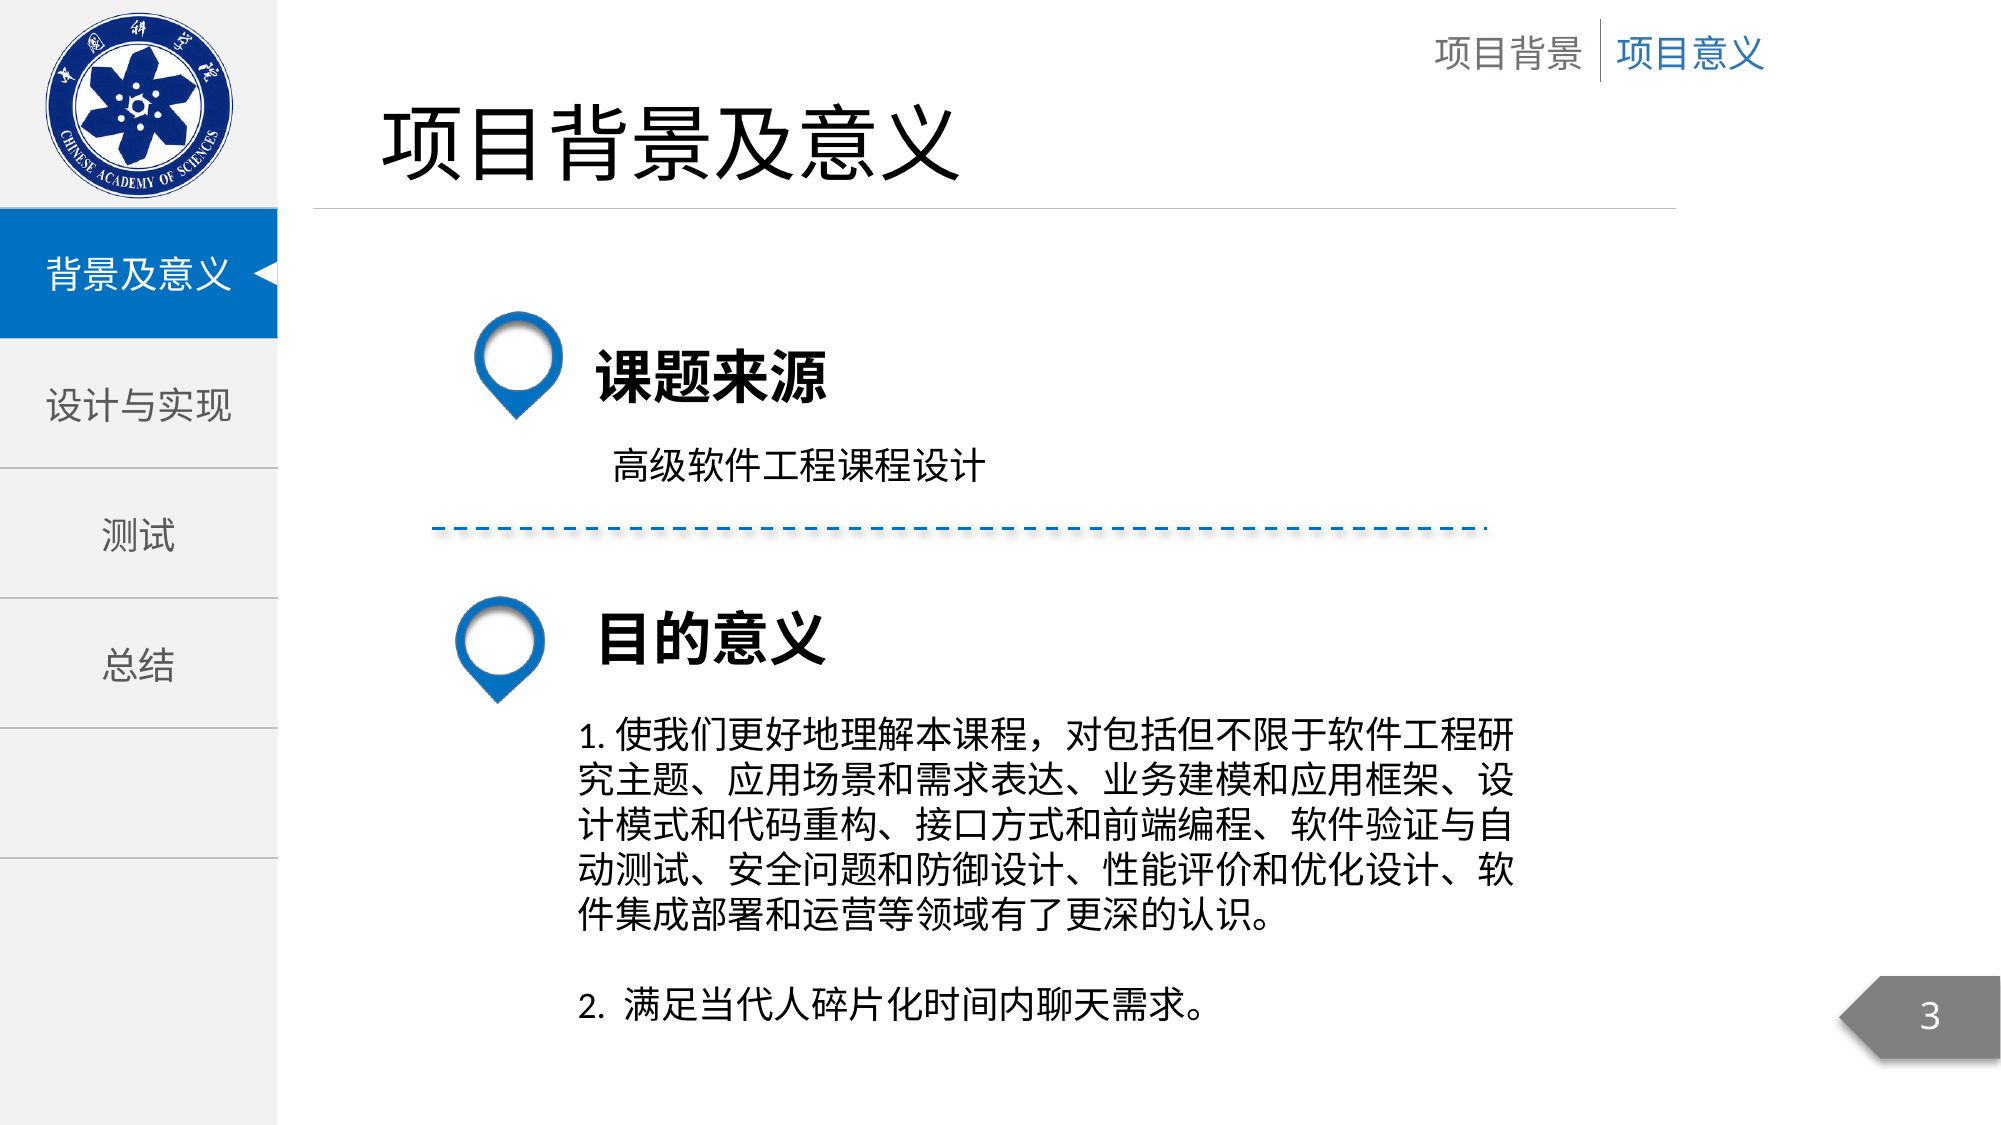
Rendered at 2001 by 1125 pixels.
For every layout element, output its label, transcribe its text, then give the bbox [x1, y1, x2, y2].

text_box 目的意义 [580, 594, 843, 680]
picture [474, 311, 563, 420]
picture [43, 10, 234, 199]
picture [455, 596, 545, 704]
text_box 课题来源 [580, 332, 843, 418]
text_box 1.使我们更好地理解本课程，对包括但不限于软件工程研究主题、应用场景和需求表达、业务建模和应用框架、设计模式和代码重构、接口方式和前端编程、软件验证与自动测试、安全问题和防御设计、性能评价和优化设计、软件集成部署和运营等领域有了更深的认识。 2. 满足当代人碎片化时间内聊天需求。 [562, 703, 1563, 1034]
text_box 高级软件工程课程设计 [562, 434, 1385, 495]
